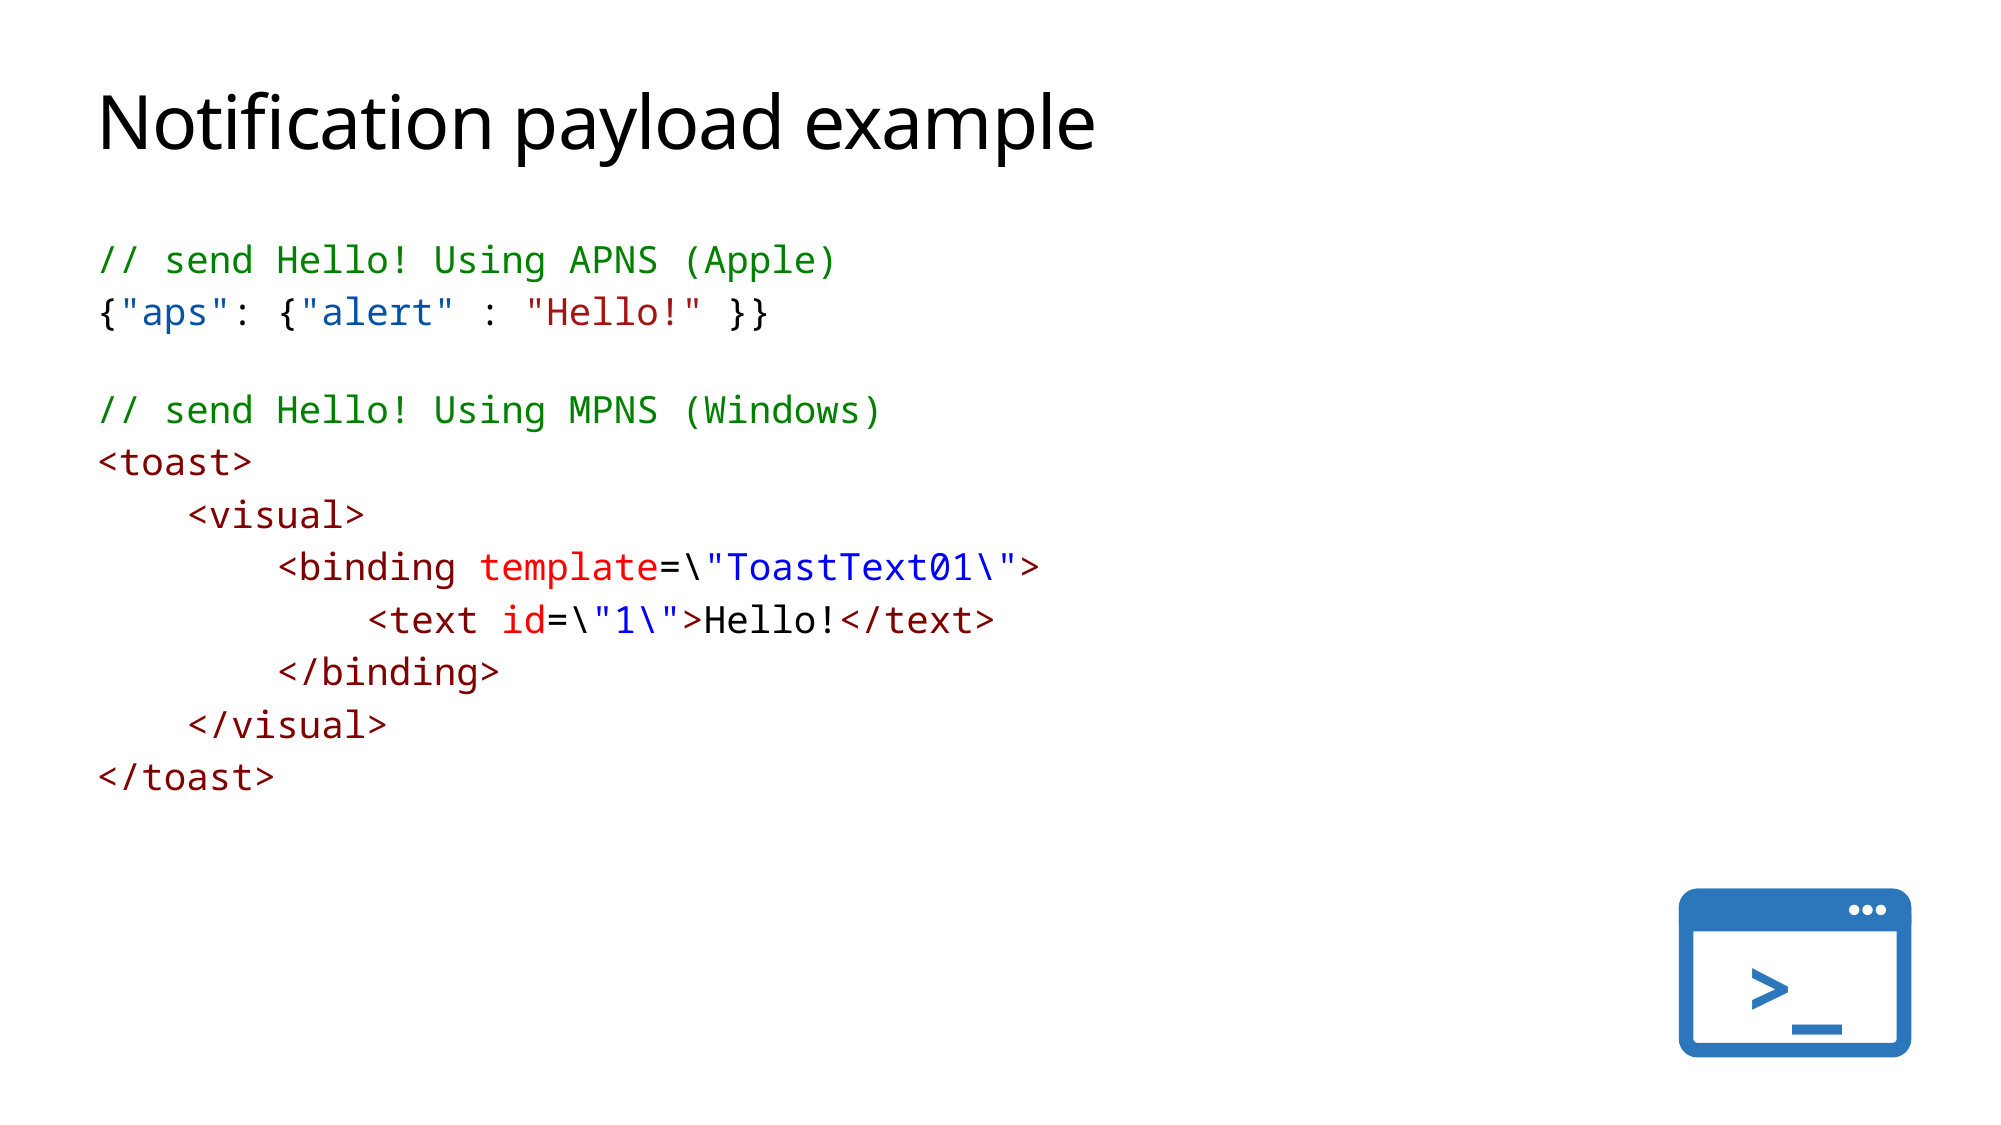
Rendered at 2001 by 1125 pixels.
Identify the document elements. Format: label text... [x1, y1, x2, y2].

list // send Hello! Using APNS (Apple) {"aps": {"alert" : "Hello!" }} // send Hello! Using MPNS (Windows) <toast> <visual> <binding template=\"ToastText01\"> <text id=\"1\">Hello!</text> </binding> </visual> </toast> [96, 235, 1904, 872]
title Notification payload example [96, 75, 1904, 166]
